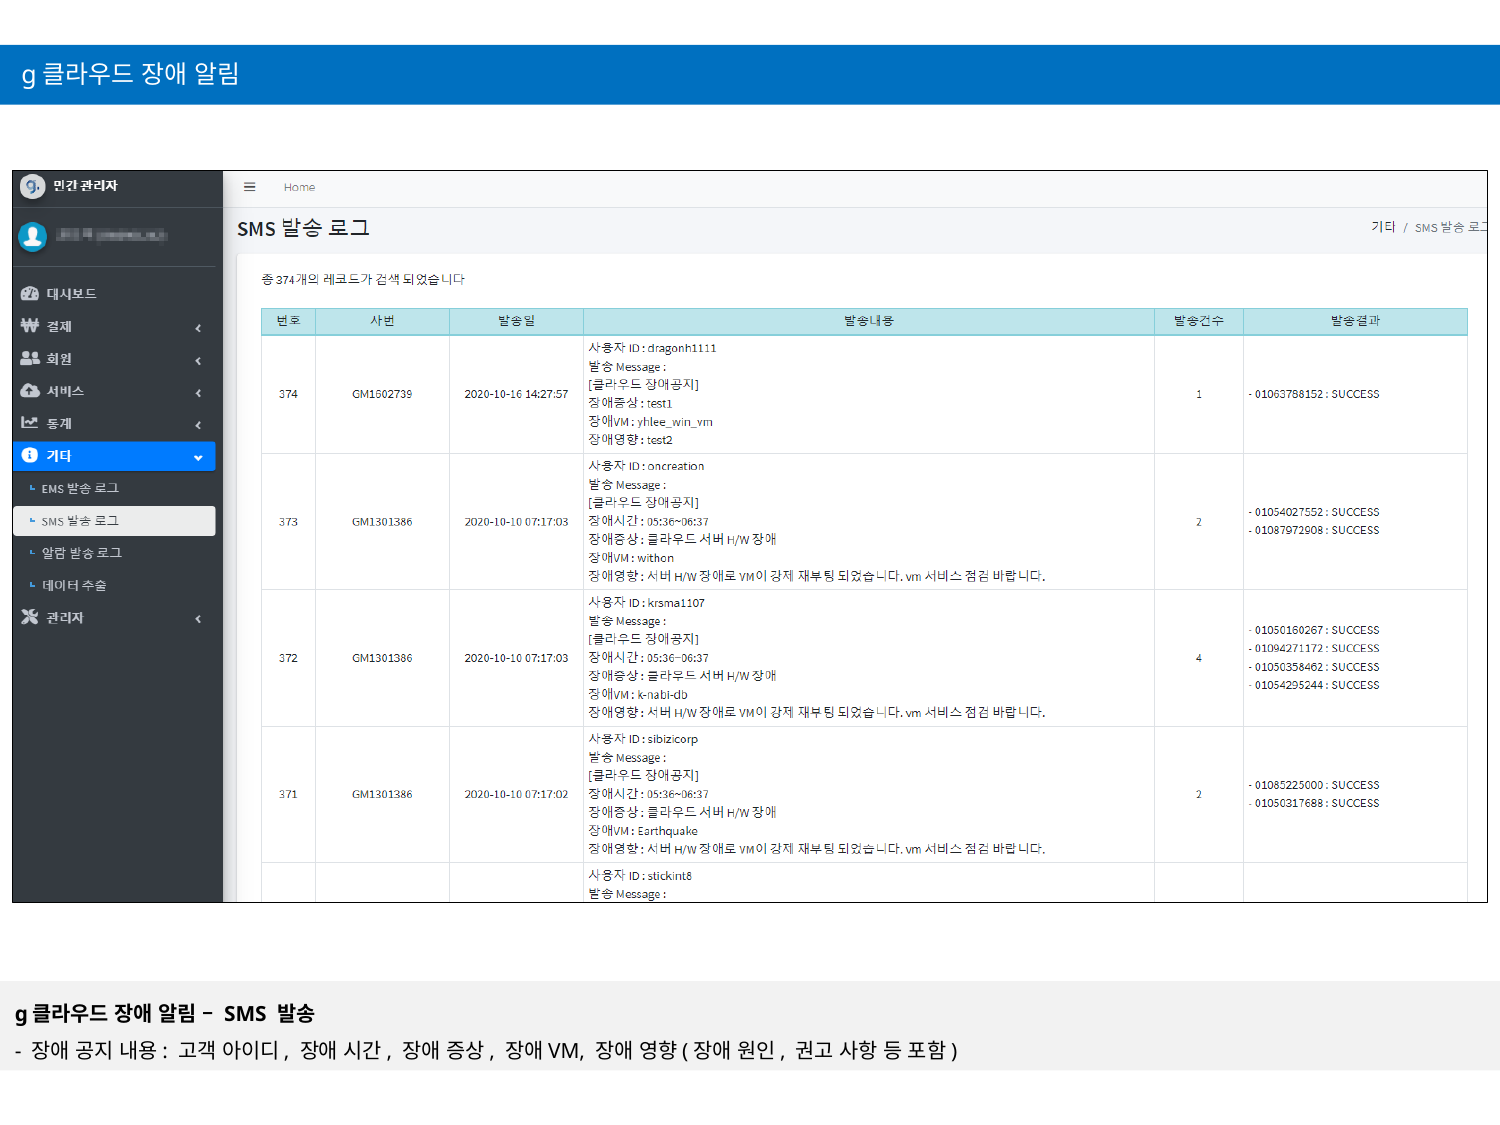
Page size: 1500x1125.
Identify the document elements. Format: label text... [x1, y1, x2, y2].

text_box [0, 979, 1500, 1072]
text_box g클라우드 장애 알림 – SMS 발송 - 장애 공지 내용: 고객 아이디, 장애 시간, 장애 증상, 장애VM, 장애 영향(장애 원인, 권고 사항 등 포함) [0, 980, 1341, 1071]
list g클라우드 장애 알림 [21, 53, 1479, 94]
picture [12, 169, 1488, 903]
